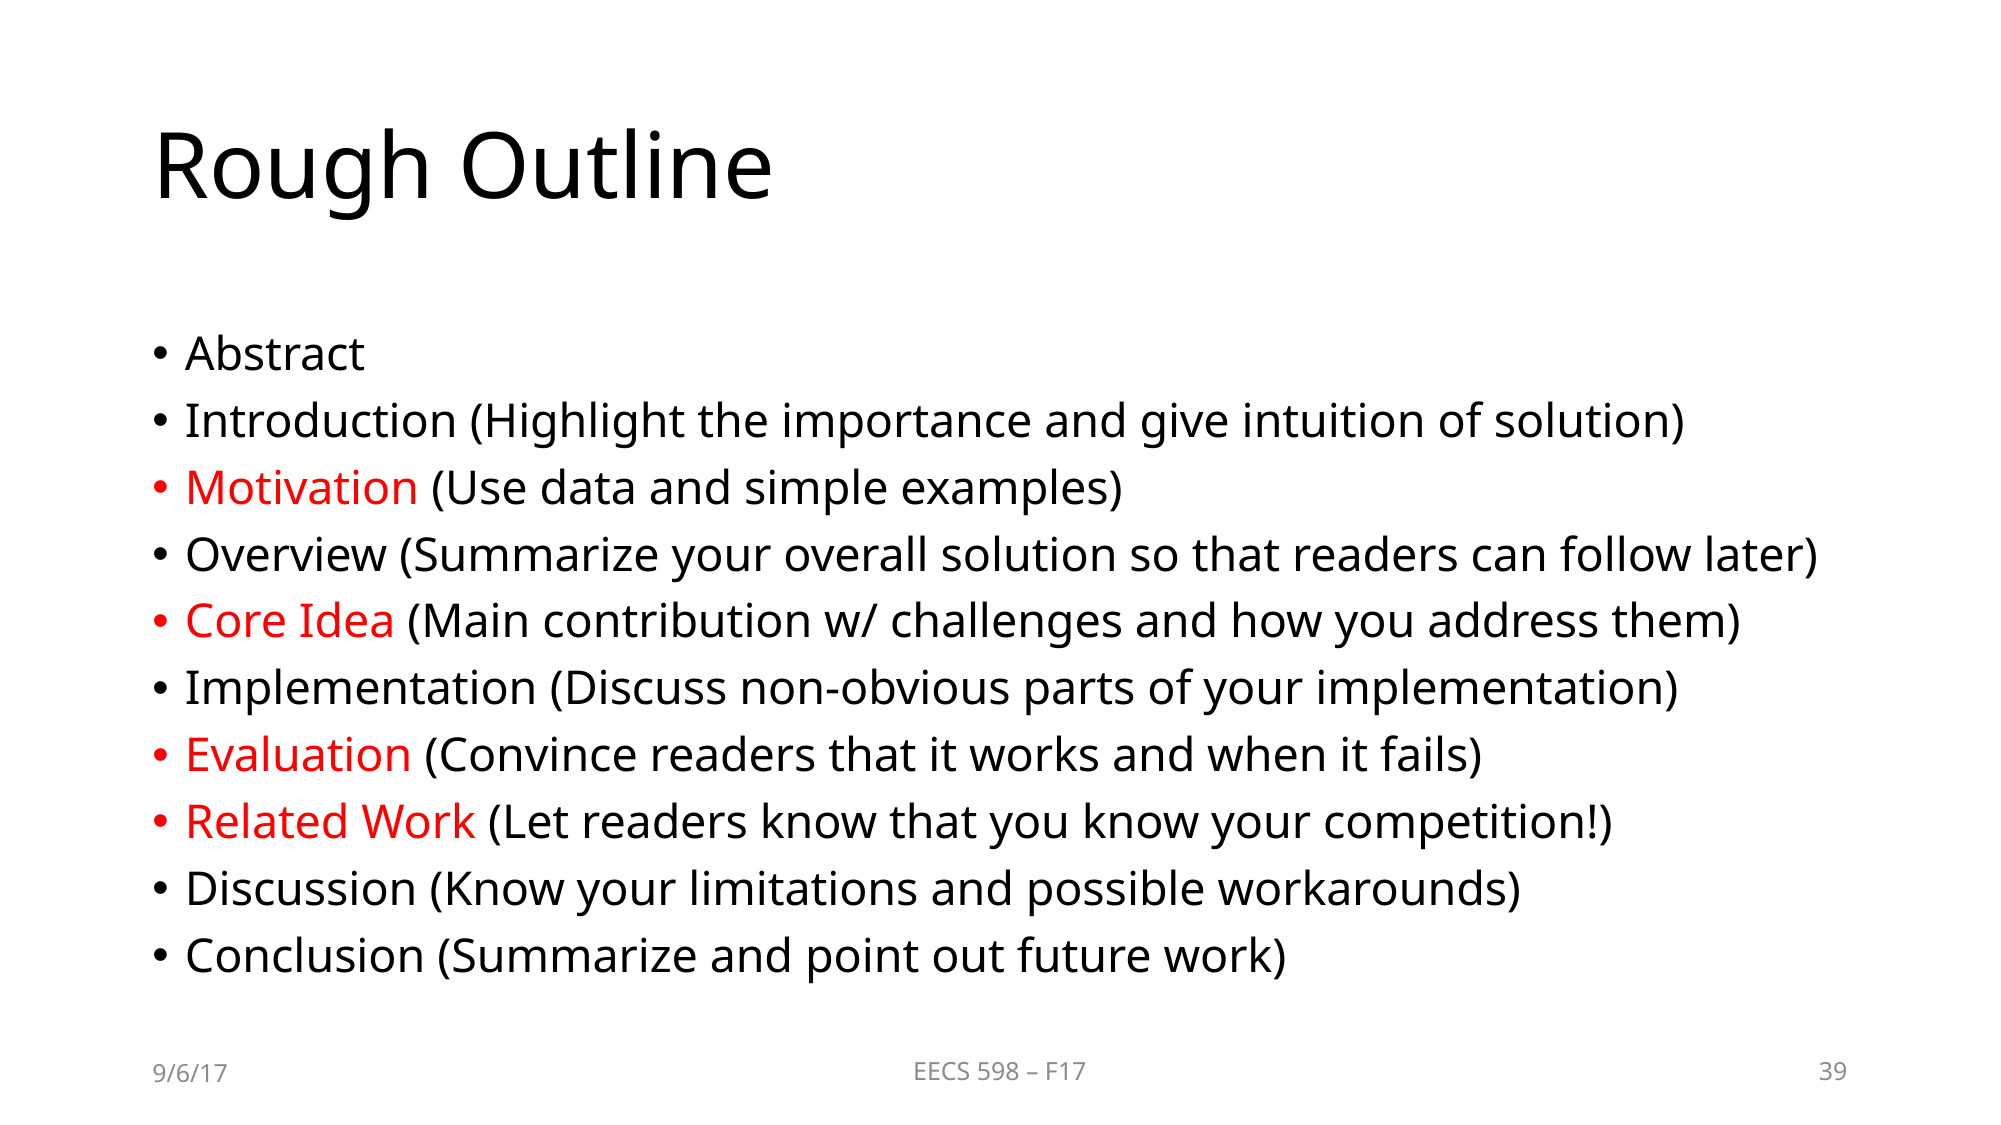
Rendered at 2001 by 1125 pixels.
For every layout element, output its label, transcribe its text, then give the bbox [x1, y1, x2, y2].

footer EECS 598 – F17 [662, 1042, 1338, 1103]
list Abstract Introduction (Highlight the importance and give intuition of solution) Motivation (Use data and simple examples) Overview (Summarize your overall solution so that readers can follow later) Core Idea (Main contribution w/ challenges and how you address them) Implementation (Discuss non-obvious parts of your implementation) Evaluation (Convince readers that it works and when it fails) Related Work (Let readers know that you know your competition!) Discussion (Know your limitations and possible workarounds) Conclusion (Summarize and point out future work) [137, 299, 1863, 1014]
slide_number 39 [1412, 1042, 1863, 1103]
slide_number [137, 1042, 588, 1103]
title Rough Outline [137, 59, 1863, 278]
